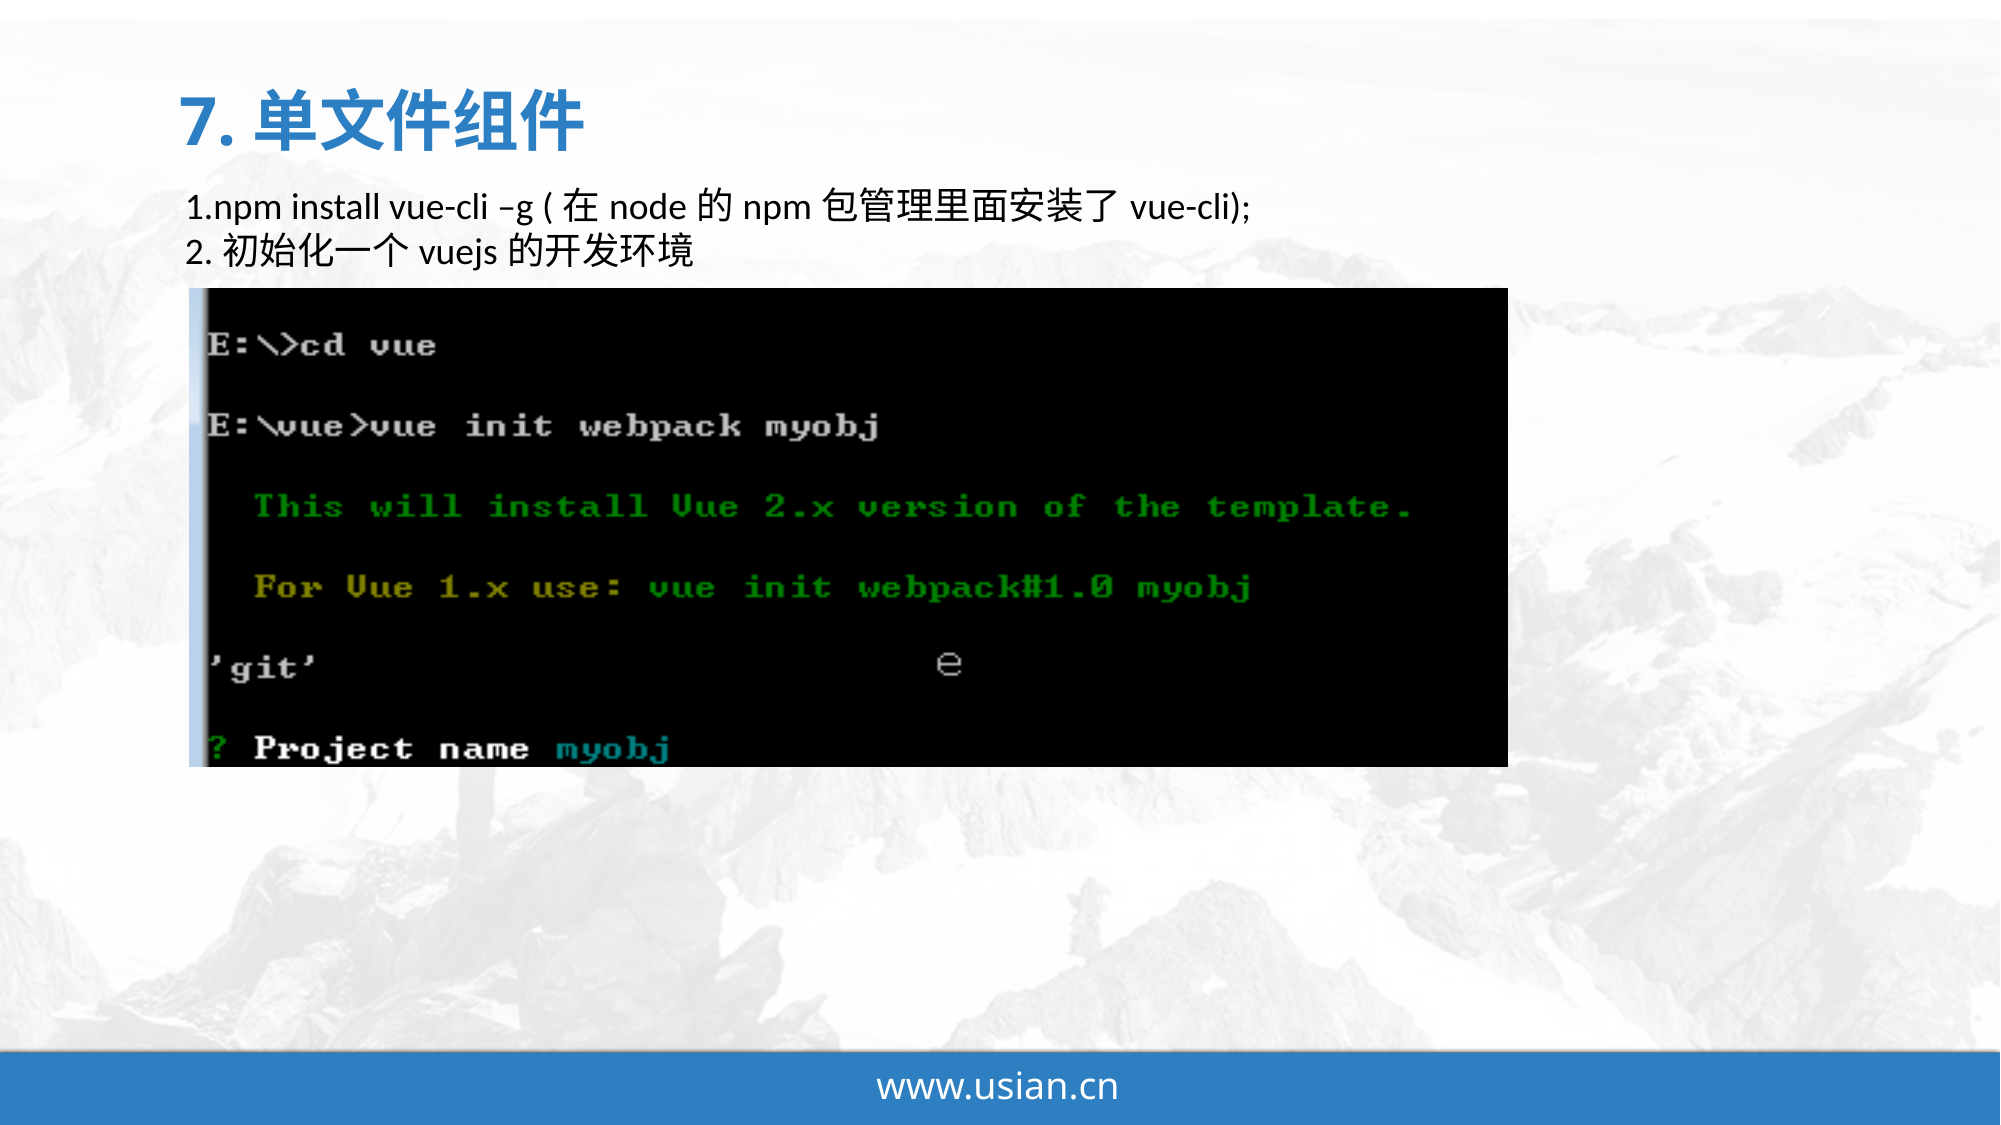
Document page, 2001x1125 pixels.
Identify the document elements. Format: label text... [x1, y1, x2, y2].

text_box 1.npm install vue-cli –g (在node的npm包管理里面安装了vue-cli); 2.初始化一个vuejs的开发环境 [170, 174, 1628, 280]
title 7.单文件组件 [138, 59, 1202, 168]
picture [0, 0, 2001, 1125]
